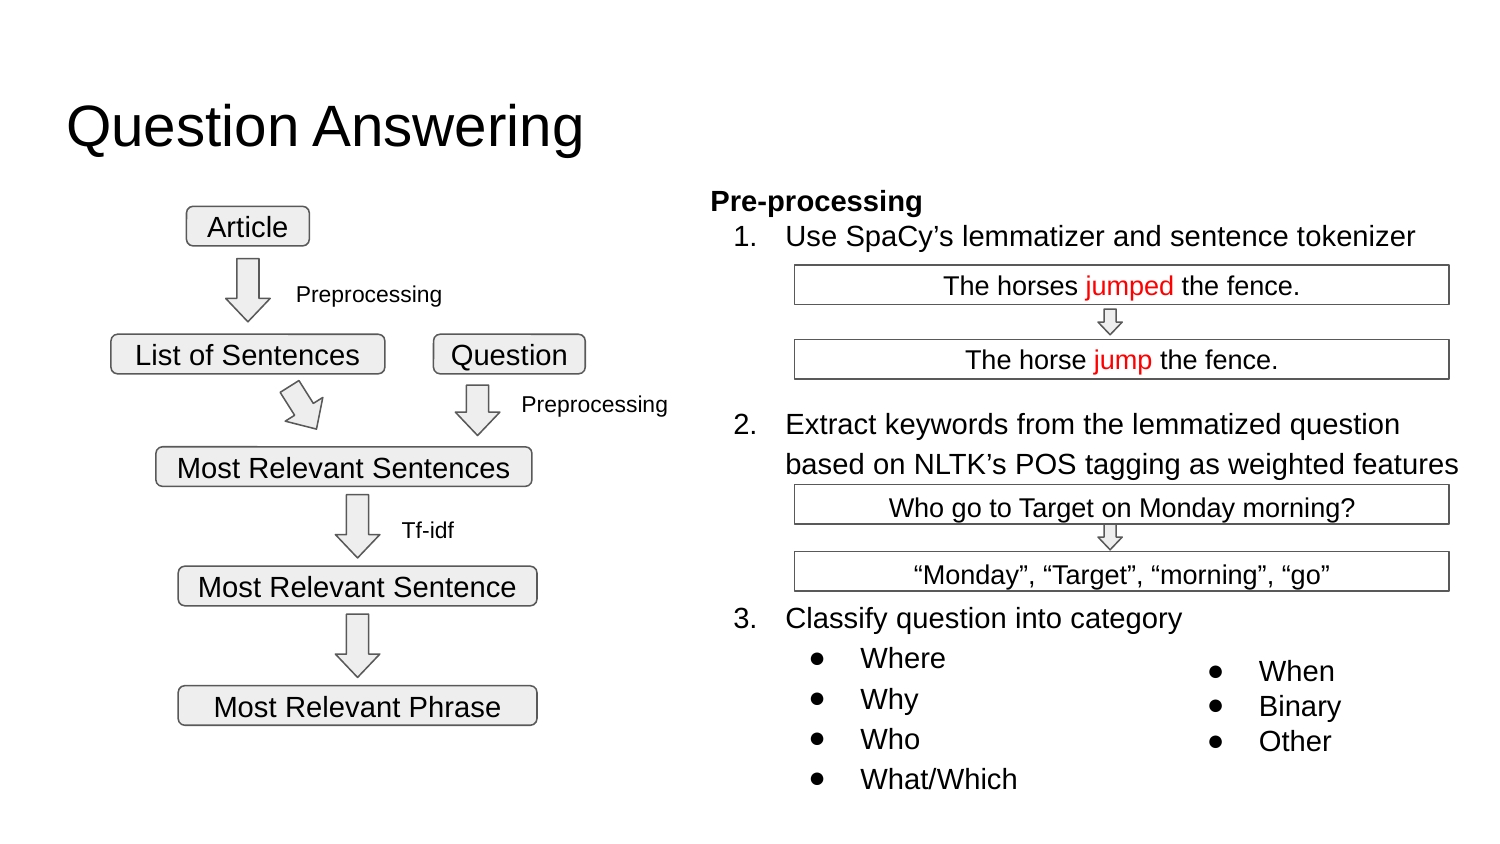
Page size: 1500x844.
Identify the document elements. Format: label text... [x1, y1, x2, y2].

text_box [1098, 524, 1123, 550]
text_box When Binary Other [1168, 637, 1382, 774]
text_box The horses jumped the fence. [794, 264, 1449, 305]
title Question Answering [51, 72, 1449, 167]
text_box Preprocessing [280, 264, 463, 316]
text_box Most Relevant Sentences [155, 446, 532, 487]
text_box Tf-idf [386, 501, 470, 552]
text_box Article [186, 206, 310, 246]
text_box Who go to Target on Monday morning? [794, 484, 1449, 524]
text_box [1098, 309, 1123, 335]
text_box Most Relevant Sentence [178, 566, 537, 606]
text_box [225, 258, 271, 322]
text_box Preprocessing [506, 374, 689, 425]
text_box List of Sentences [110, 334, 385, 374]
text_box The horse jump the fence. [794, 339, 1449, 379]
text_box “Monday”, “Target”, “morning”, “go” [794, 551, 1449, 592]
text_box Most Relevant Phrase [178, 685, 537, 726]
text_box Question [433, 334, 586, 374]
list Pre-processing Use SpaCy’s lemmatizer and sentence tokenizer Extract keywords from the lemmatized question based on NLTK’s POS tagging as weighted features Classify question into category Where Why Who What/Which [695, 166, 1477, 815]
text_box [335, 614, 380, 678]
text_box [455, 385, 500, 436]
text_box [280, 380, 323, 430]
text_box [335, 494, 380, 558]
